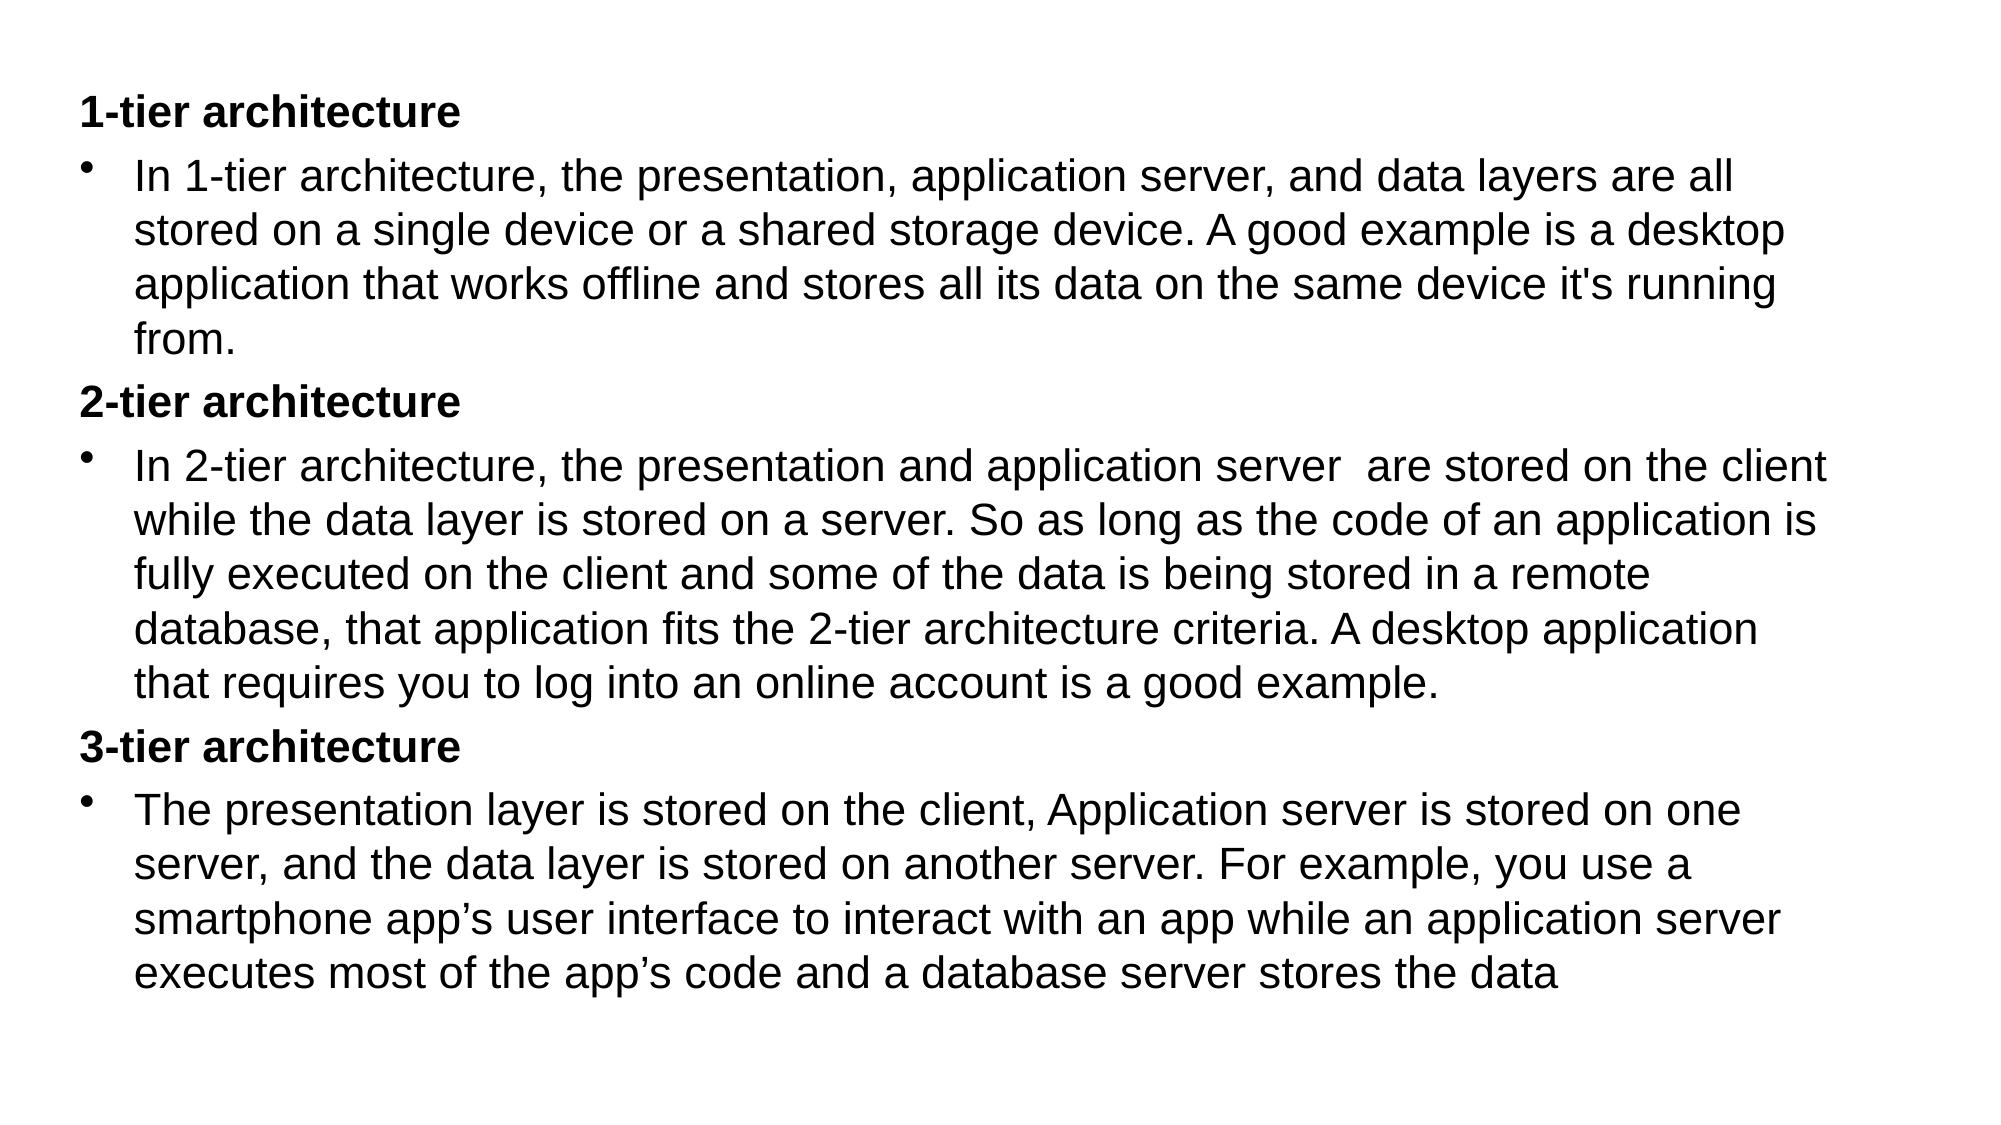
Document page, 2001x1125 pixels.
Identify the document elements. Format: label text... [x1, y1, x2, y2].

list 1-tier architecture In 1-tier architecture, the presentation, application server, and data layers are all stored on a single device or a shared storage device. A good example is a desktop application that works offline and stores all its data on the same device it's running from. 2-tier architecture In 2-tier architecture, the presentation and application server are stored on the client while the data layer is stored on a server. So as long as the code of an application is fully executed on the client and some of the data is being stored in a remote database, that application fits the 2-tier architecture criteria. A desktop application that requires you to log into an online account is a good example. 3-tier architecture The presentation layer is stored on the client, Application server is stored on one server, and the data layer is stored on another server. For example, you use a smartphone app’s user interface to interact with an app while an application server executes most of the app’s code and a database server stores the data [64, 74, 1863, 1014]
